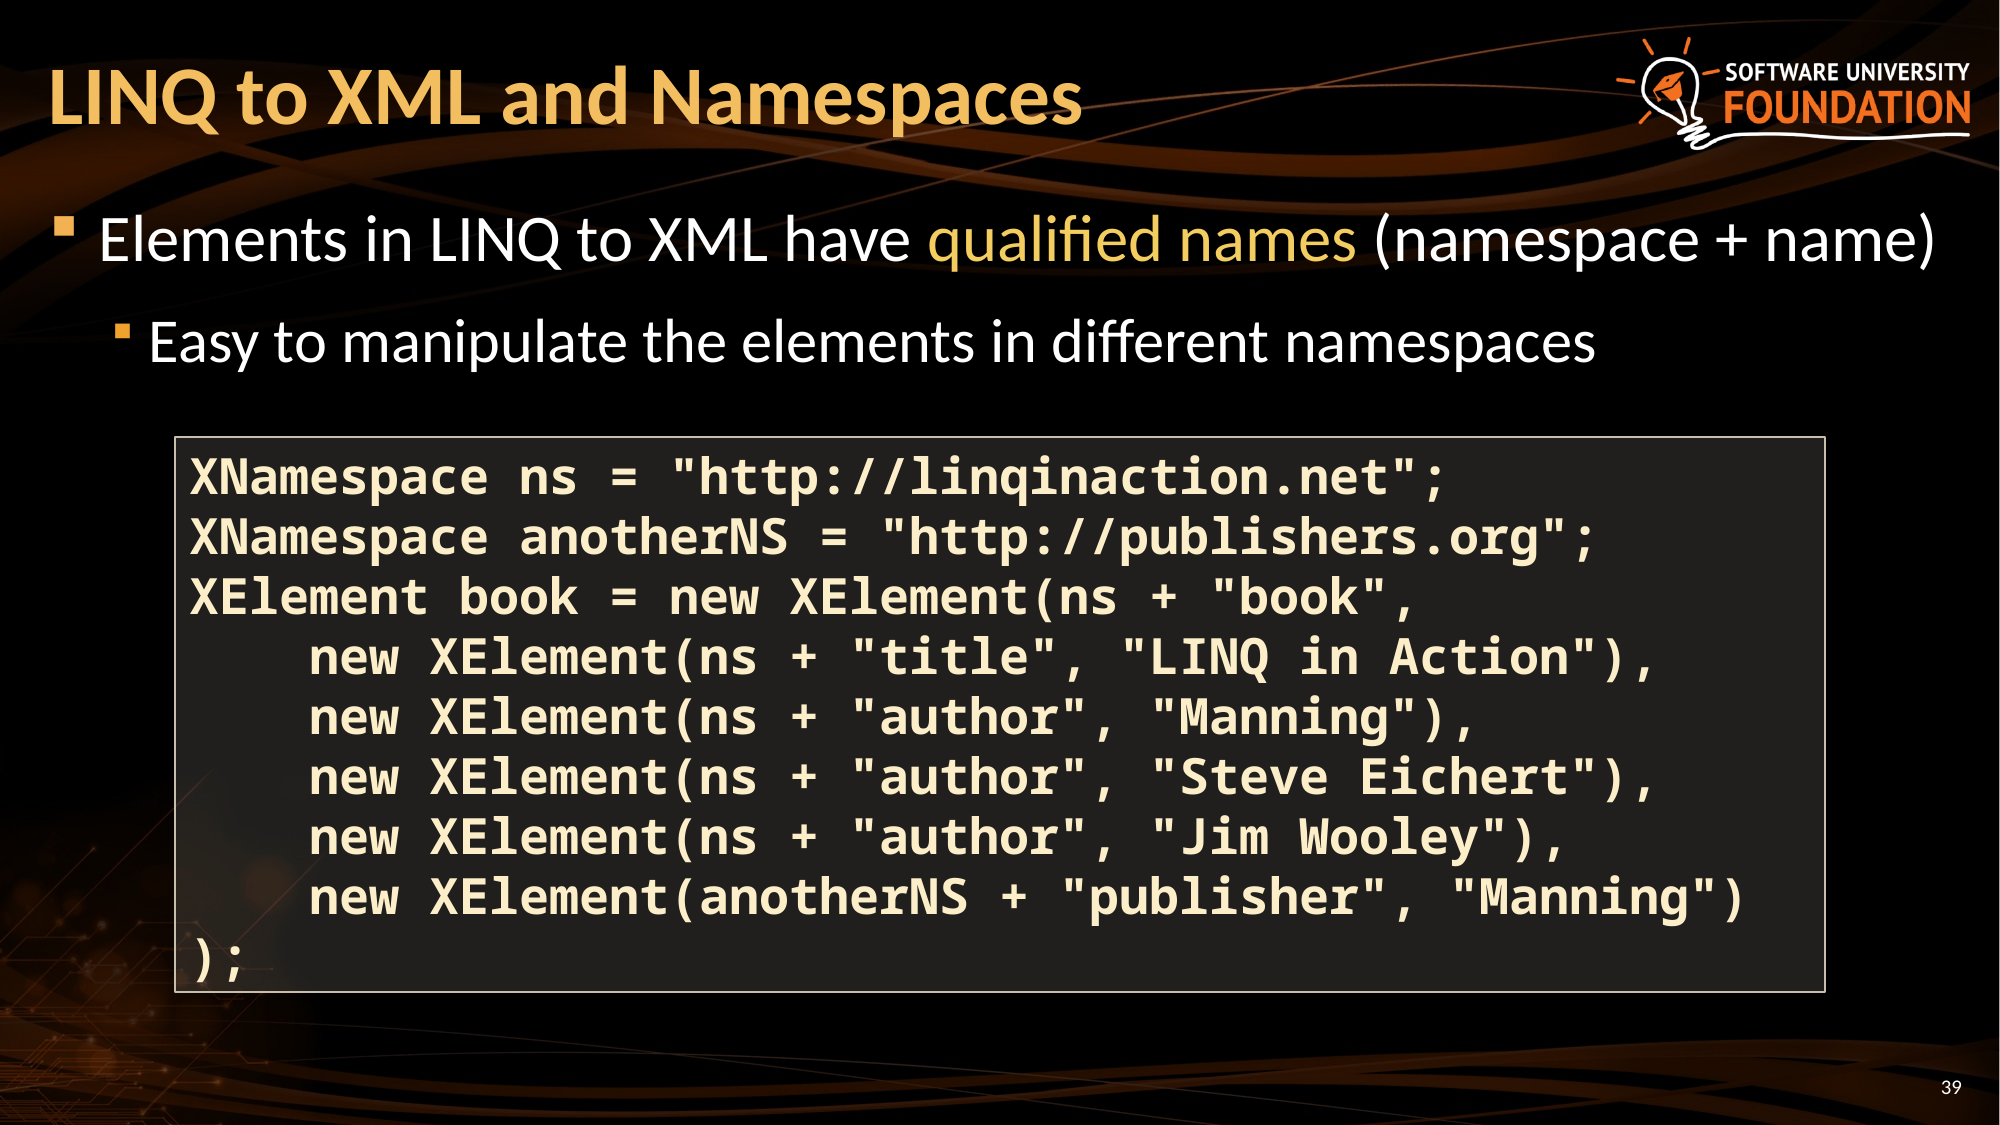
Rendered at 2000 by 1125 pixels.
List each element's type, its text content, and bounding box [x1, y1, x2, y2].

list Elements in LINQ to XML have qualified names (namespace + name) Easy to manipulate the elements in different namespaces [31, 188, 1968, 1103]
text_box XNamespace ns = "http://linqinaction.net"; XNamespace anotherNS = "http://publishers.org"; XElement book = new XElement(ns + "book", new XElement(ns + "title", "LINQ in Action"), new XElement(ns + "author", "Manning"), new XElement(ns + "author", "Steve Eichert"), new XElement(ns + "author", "Jim Wooley"), new XElement(anotherNS + "publisher", "Manning") ); [174, 437, 1825, 993]
picture [0, 0, 2000, 1125]
title LINQ to XML and Namespaces [30, 6, 1602, 189]
